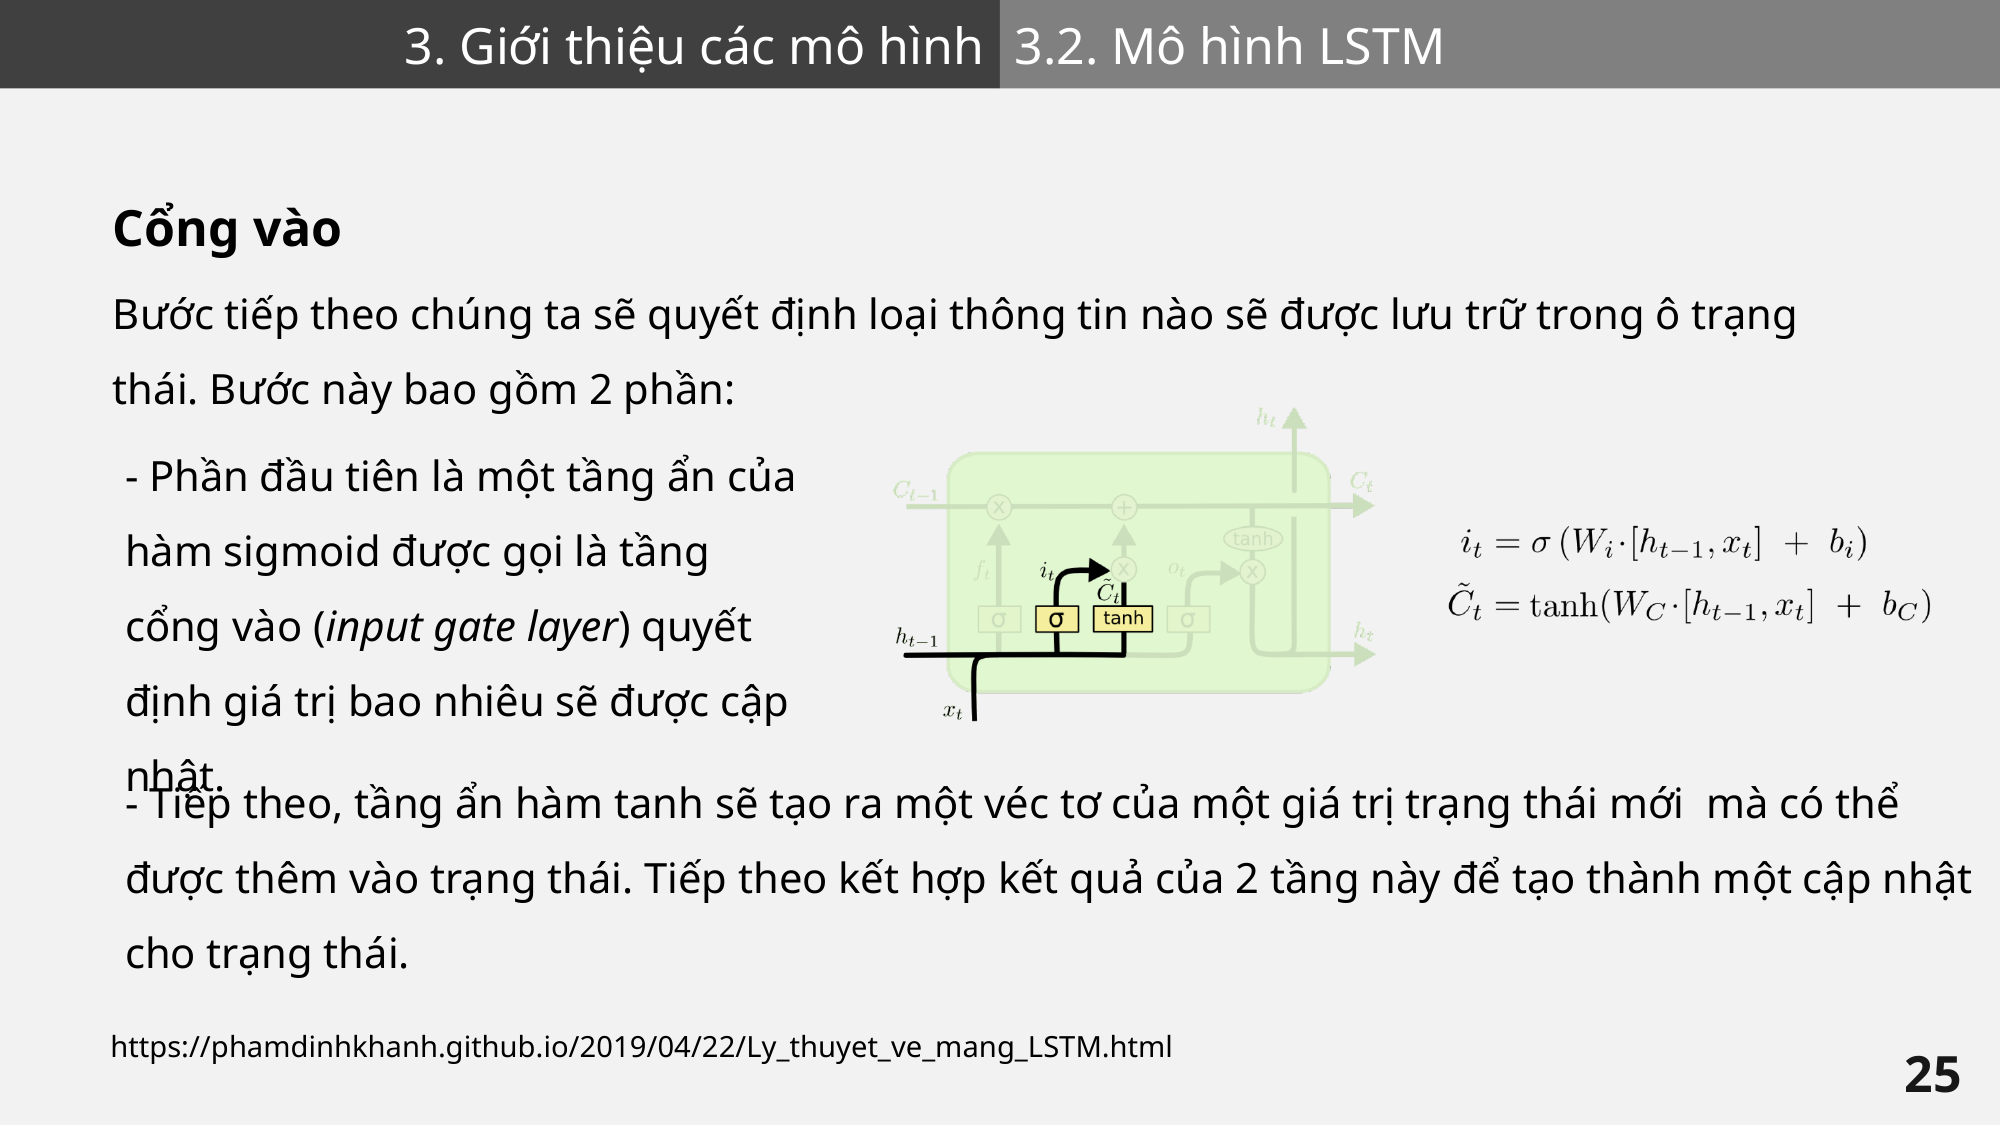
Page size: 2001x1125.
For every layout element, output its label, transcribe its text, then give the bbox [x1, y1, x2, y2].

text_box 3. Giới thiệu các mô hình [0, 0, 999, 89]
text_box Bước tiếp theo chúng ta sẽ quyết định loại thông tin nào sẽ được lưu trữ trong ô trạng thái. Bước này bao gồm 2 phần: [98, 255, 1977, 421]
text_box https://phamdinhkhanh.github.io/2019/04/22/Ly_thuyet_ve_mang_LSTM.html [95, 1020, 1189, 1071]
text_box Cổng vào [98, 159, 432, 255]
slide_number 25 [1526, 1046, 1977, 1106]
text_box - Phần đầu tiên là một tầng ẩn của hàm sigmoid được gọi là tầng cổng vào (input gate layer) quyết định giá trị bao nhiêu sẽ được cập nhật. [110, 417, 831, 883]
picture [880, 399, 1938, 726]
text_box 3.2. Mô hình LSTM [999, 0, 2000, 89]
